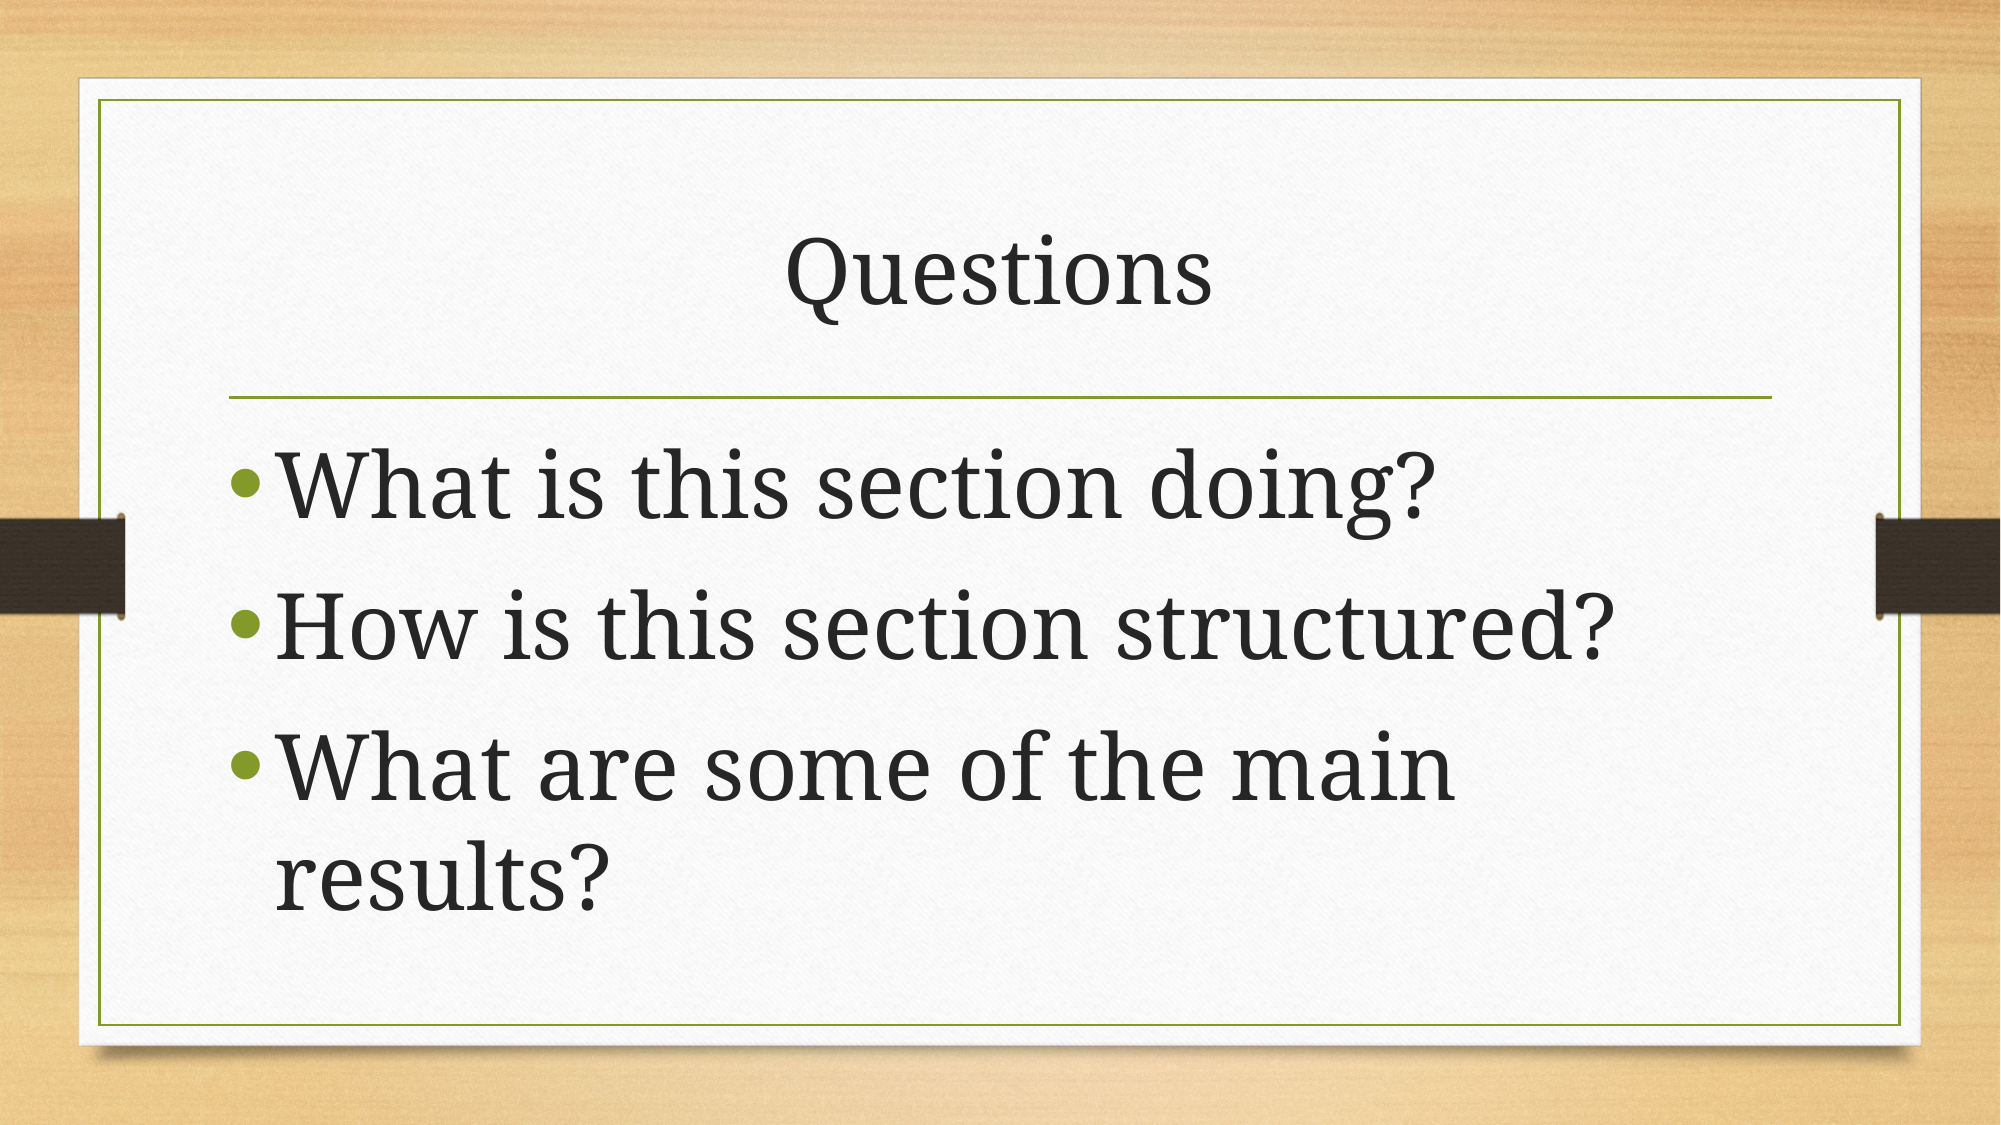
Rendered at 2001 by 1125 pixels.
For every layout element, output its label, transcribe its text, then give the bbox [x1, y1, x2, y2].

list What is this section doing? How is this section structured? What are some of the main results? [212, 419, 1788, 964]
picture [0, 0, 2001, 1125]
title Questions [212, 161, 1788, 375]
